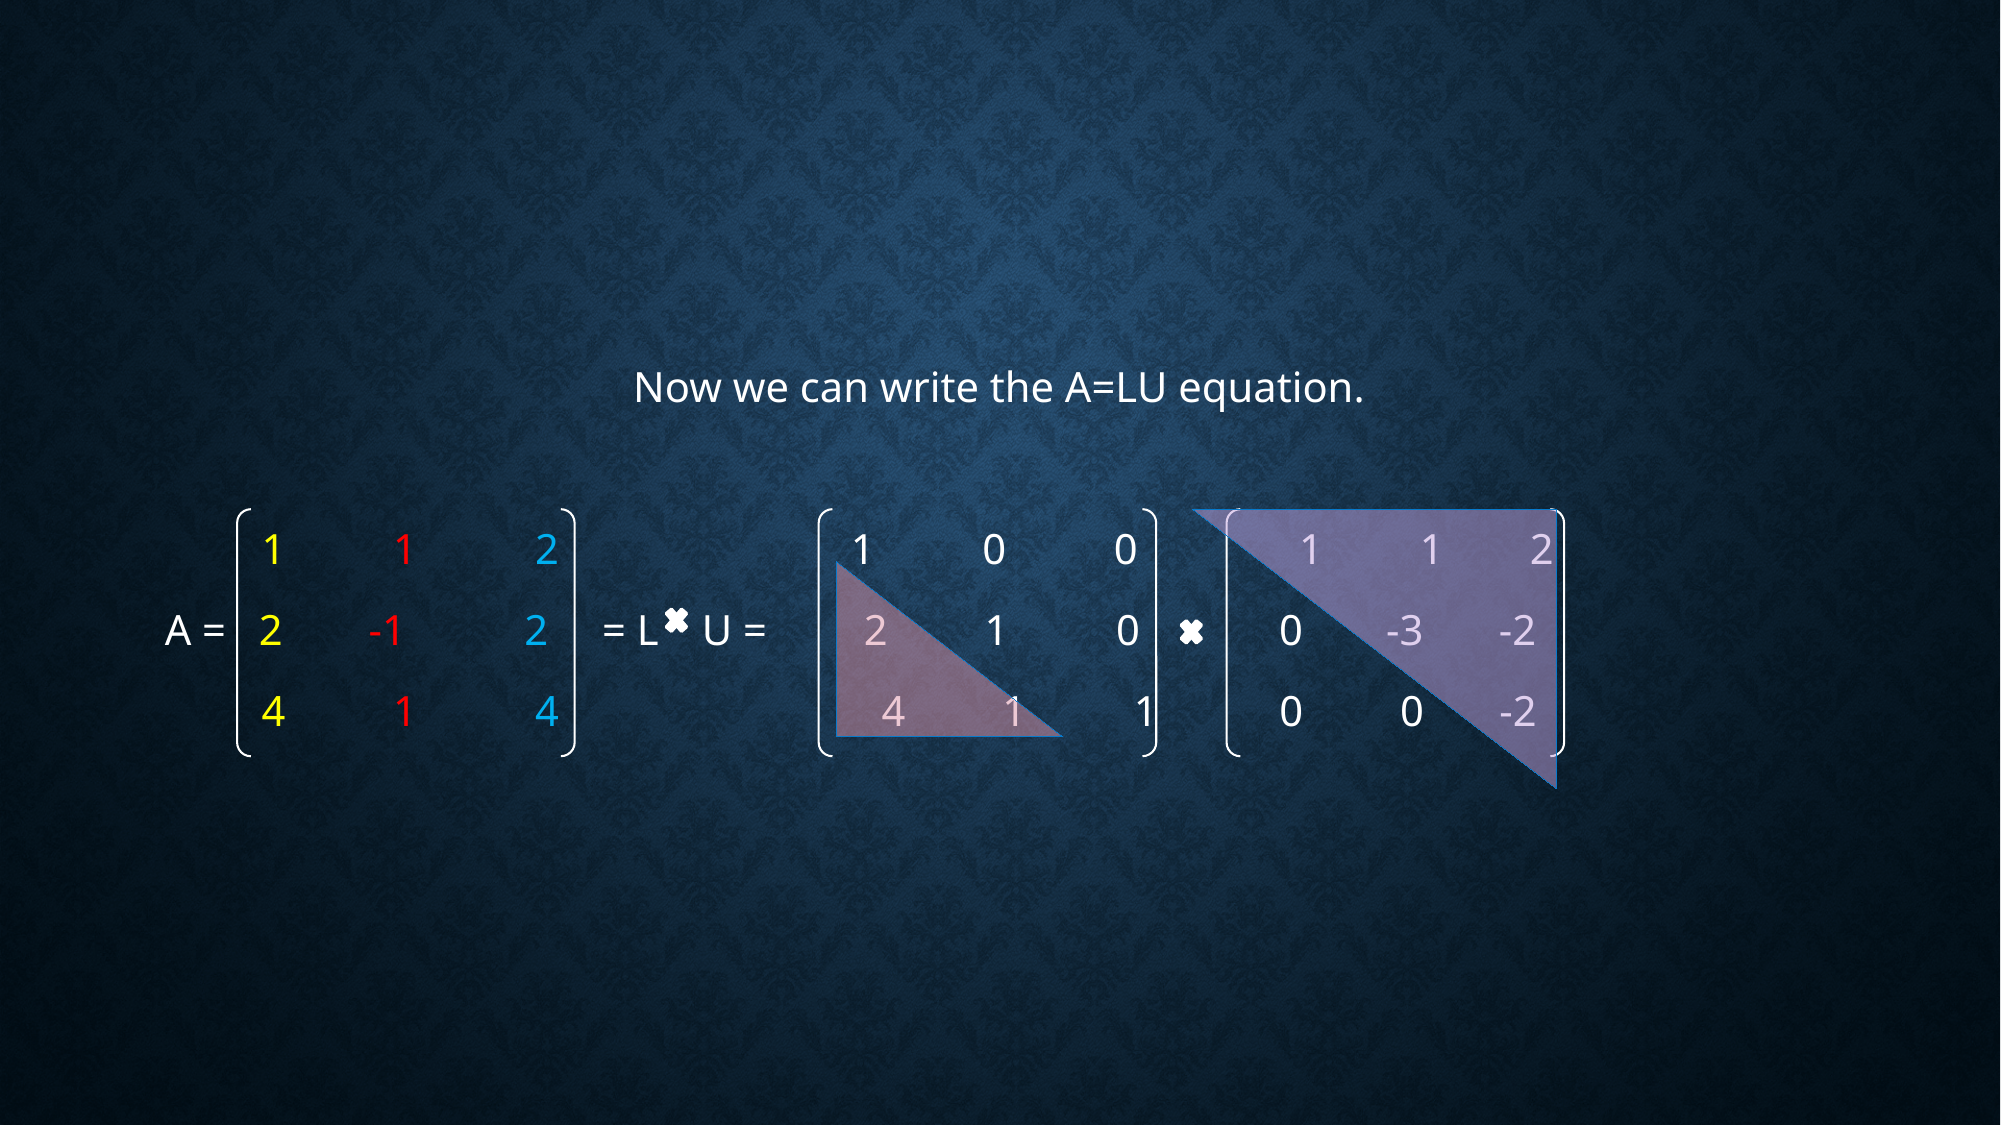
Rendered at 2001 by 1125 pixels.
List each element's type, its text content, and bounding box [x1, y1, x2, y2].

text_box [1192, 509, 1557, 789]
text_box [1179, 619, 1203, 645]
text_box [665, 607, 688, 633]
text_box [1225, 535, 1514, 758]
text_box [817, 508, 1158, 758]
list Now we can write the A=LU equation. 1 1 2 1 0 0 1 1 2 A = 2 -1 2 = L U = 2 1 0 0 -3 -2 4 1 4 4 1 1 0 0 -2 [149, 343, 1849, 950]
text_box [1557, 509, 1566, 756]
text_box [236, 508, 576, 758]
text_box [836, 561, 1063, 737]
